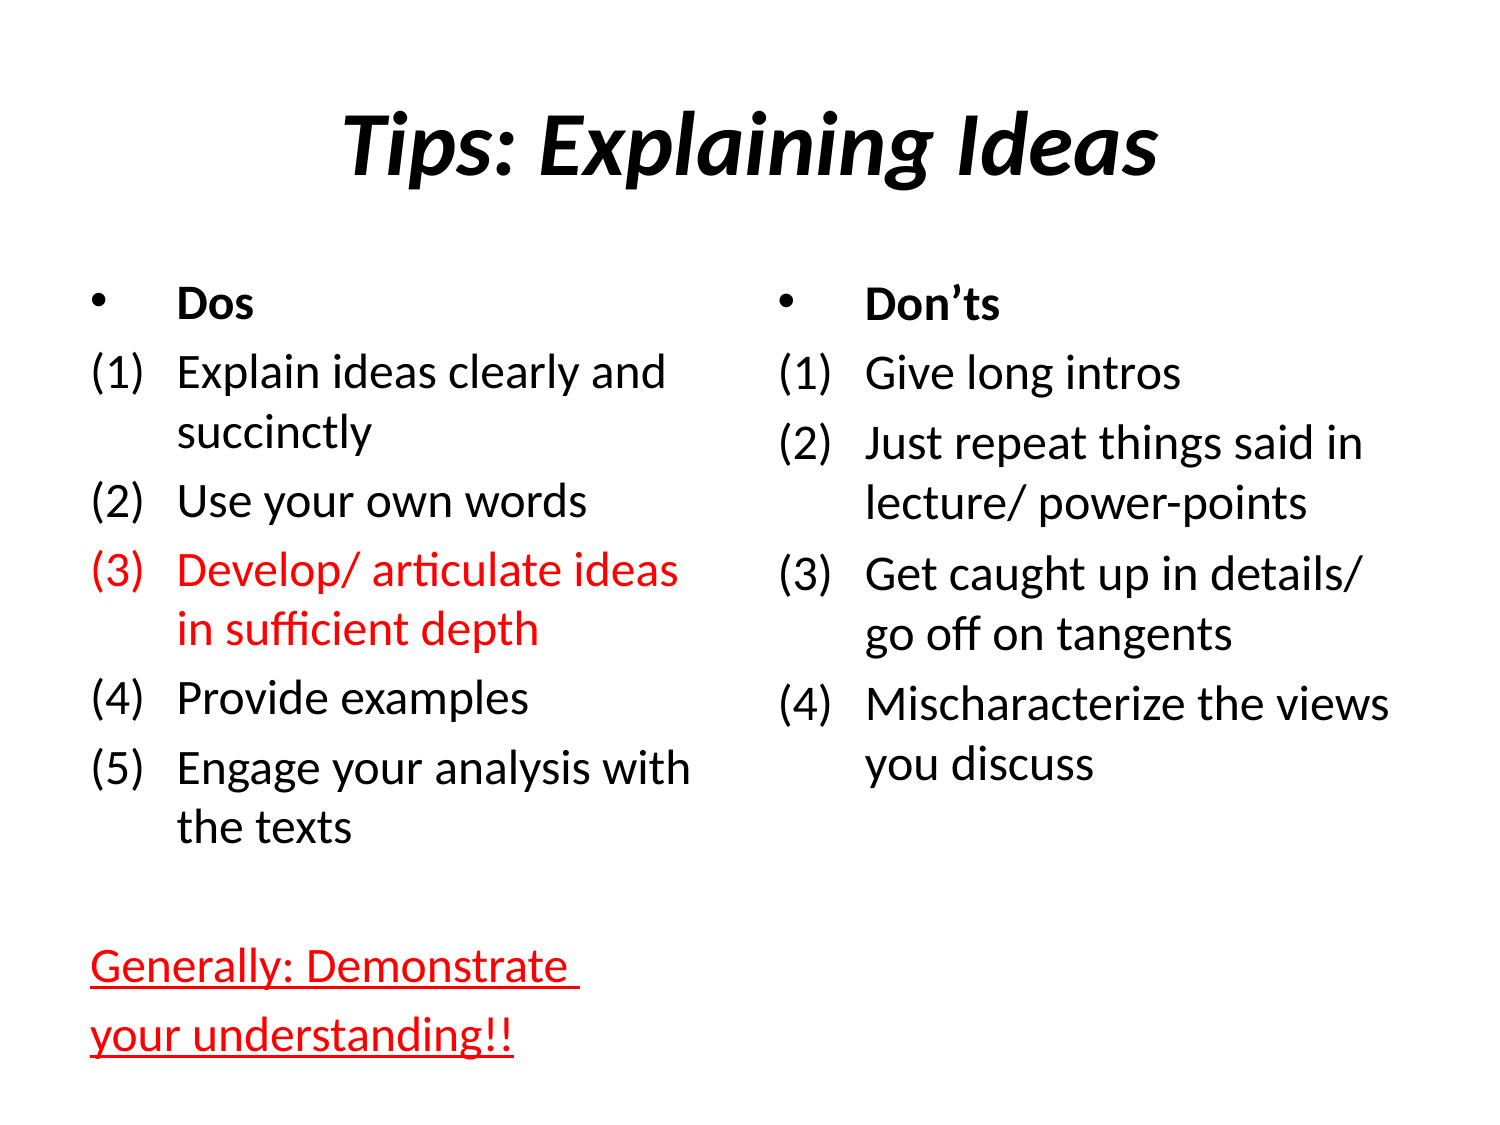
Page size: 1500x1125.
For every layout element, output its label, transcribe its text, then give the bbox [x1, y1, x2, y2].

title Tips: Explaining Ideas [75, 45, 1425, 233]
list Dos Explain ideas clearly and succinctly Use your own words Develop/ articulate ideas in sufficient depth Provide examples Engage your analysis with the texts Generally: Demonstrate your understanding!! [75, 262, 738, 1075]
list Don’ts Give long intros Just repeat things said in lecture/ power-points Get caught up in details/ go off on tangents Mischaracterize the views you discuss [762, 262, 1425, 1088]
